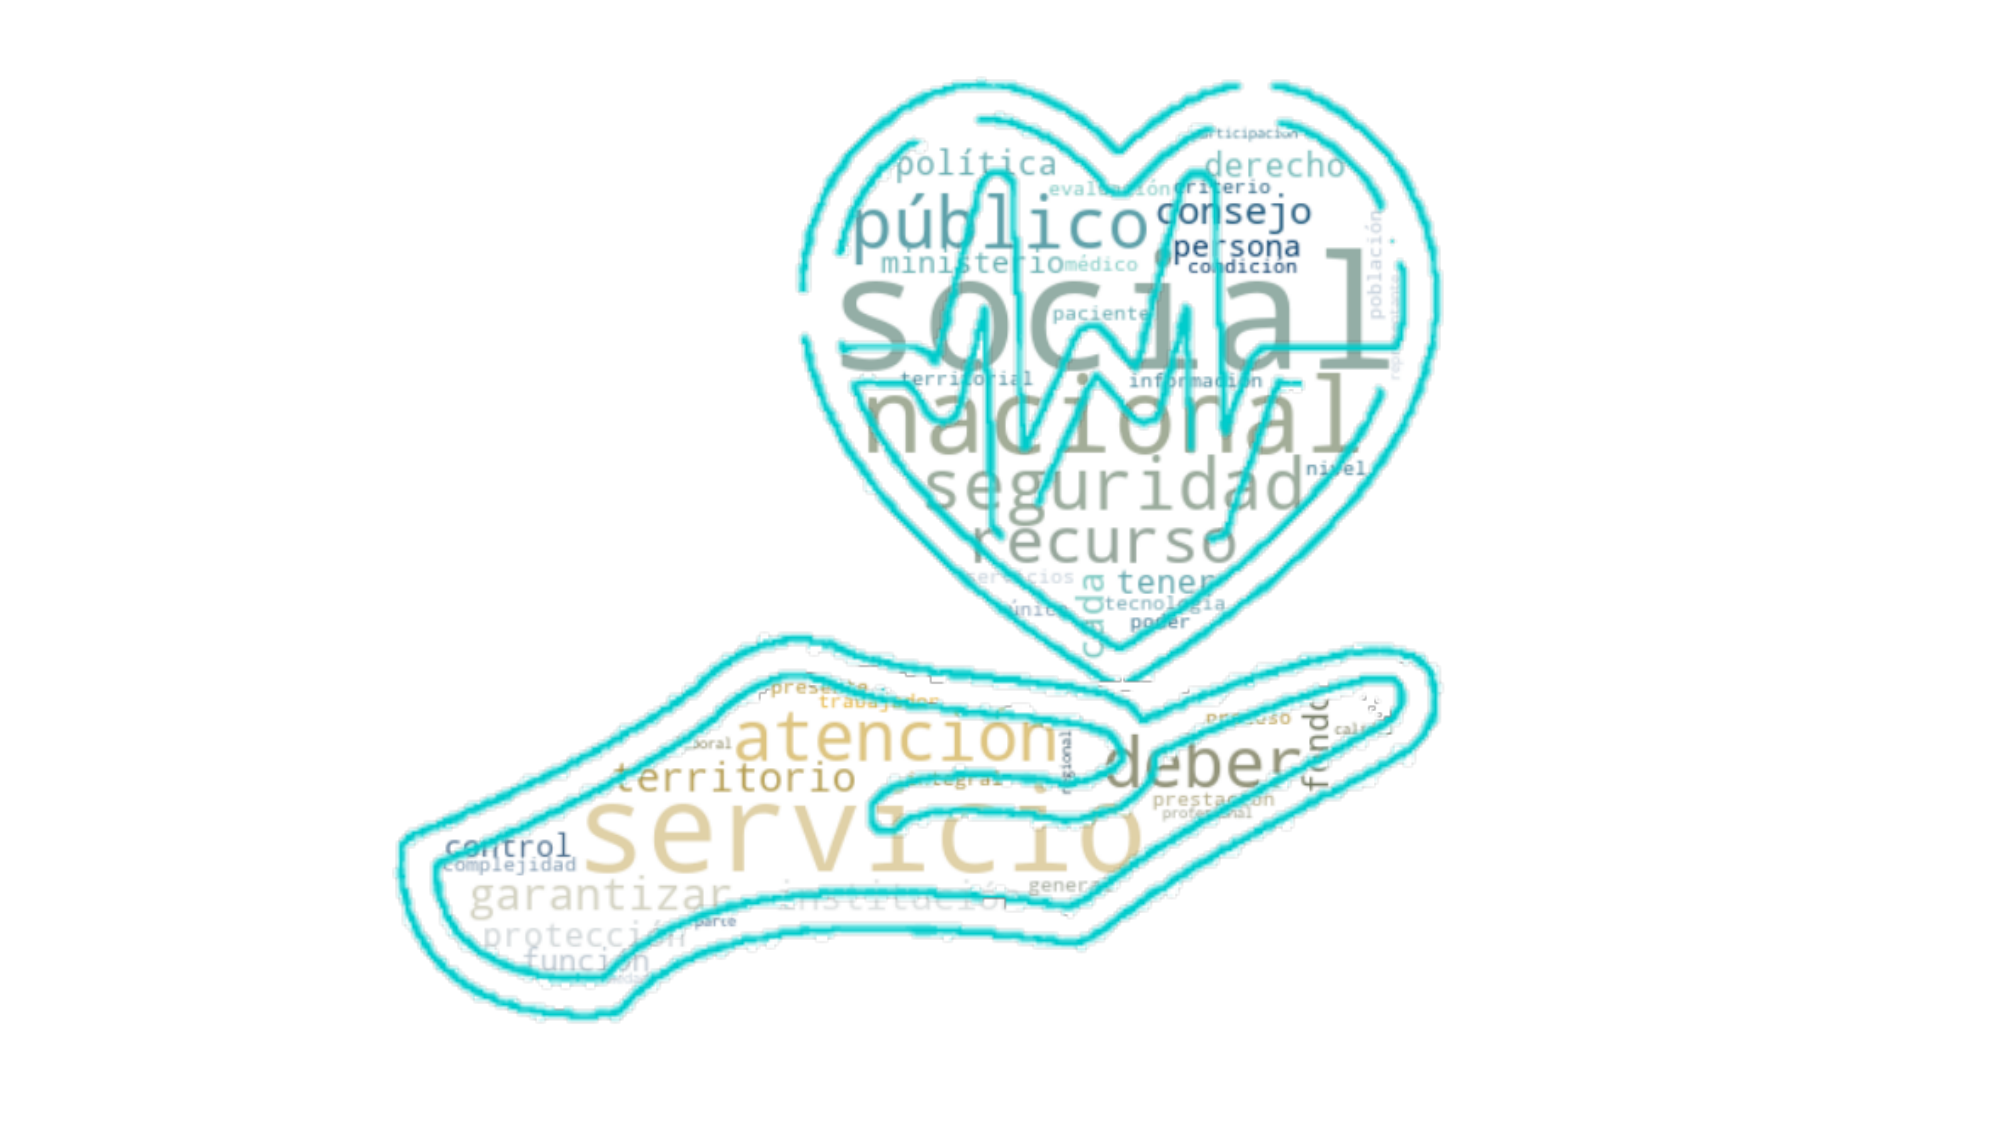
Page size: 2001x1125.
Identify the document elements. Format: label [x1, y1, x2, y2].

text_box [378, 55, 1510, 1070]
